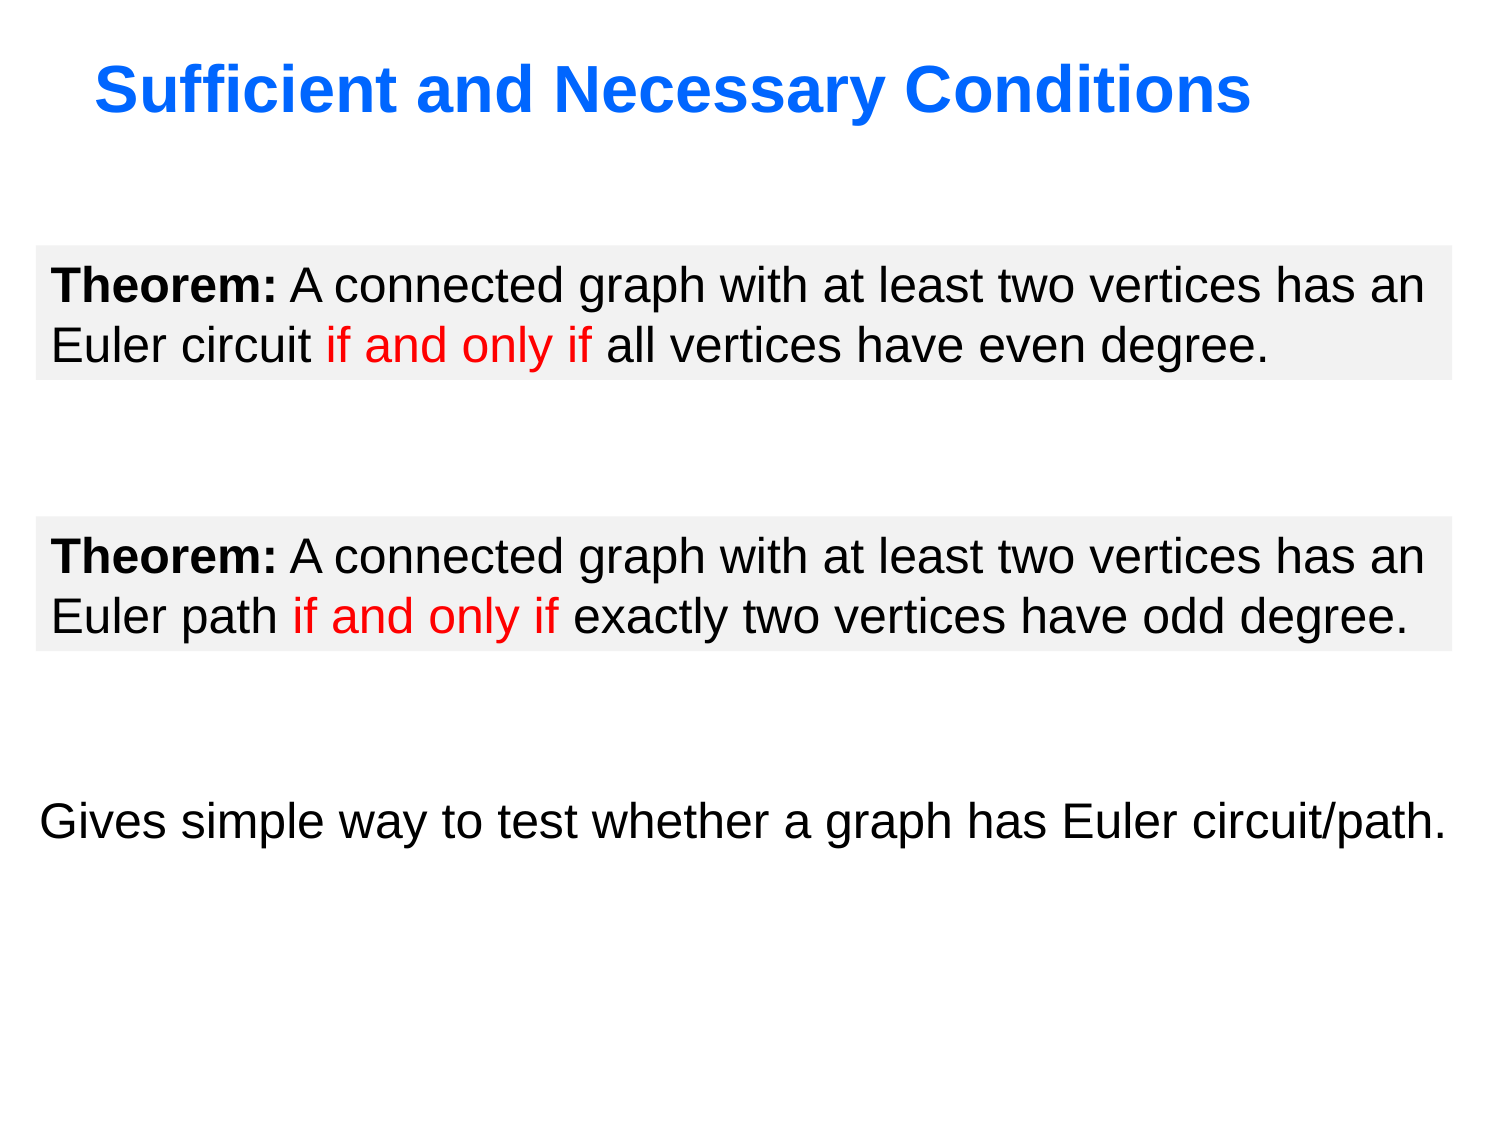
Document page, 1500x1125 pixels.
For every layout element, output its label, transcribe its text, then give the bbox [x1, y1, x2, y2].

title Sufficient and Necessary Conditions [79, 35, 1355, 137]
text_box Theorem: A connected graph with at least two vertices has an Euler circuit if and only if all vertices have even degree. [35, 245, 1453, 380]
text_box Theorem: A connected graph with at least two vertices has an Euler path if and only if exactly two vertices have odd degree. [35, 516, 1453, 652]
text_box Gives simple way to test whether a graph has Euler circuit/path. [24, 781, 1478, 857]
